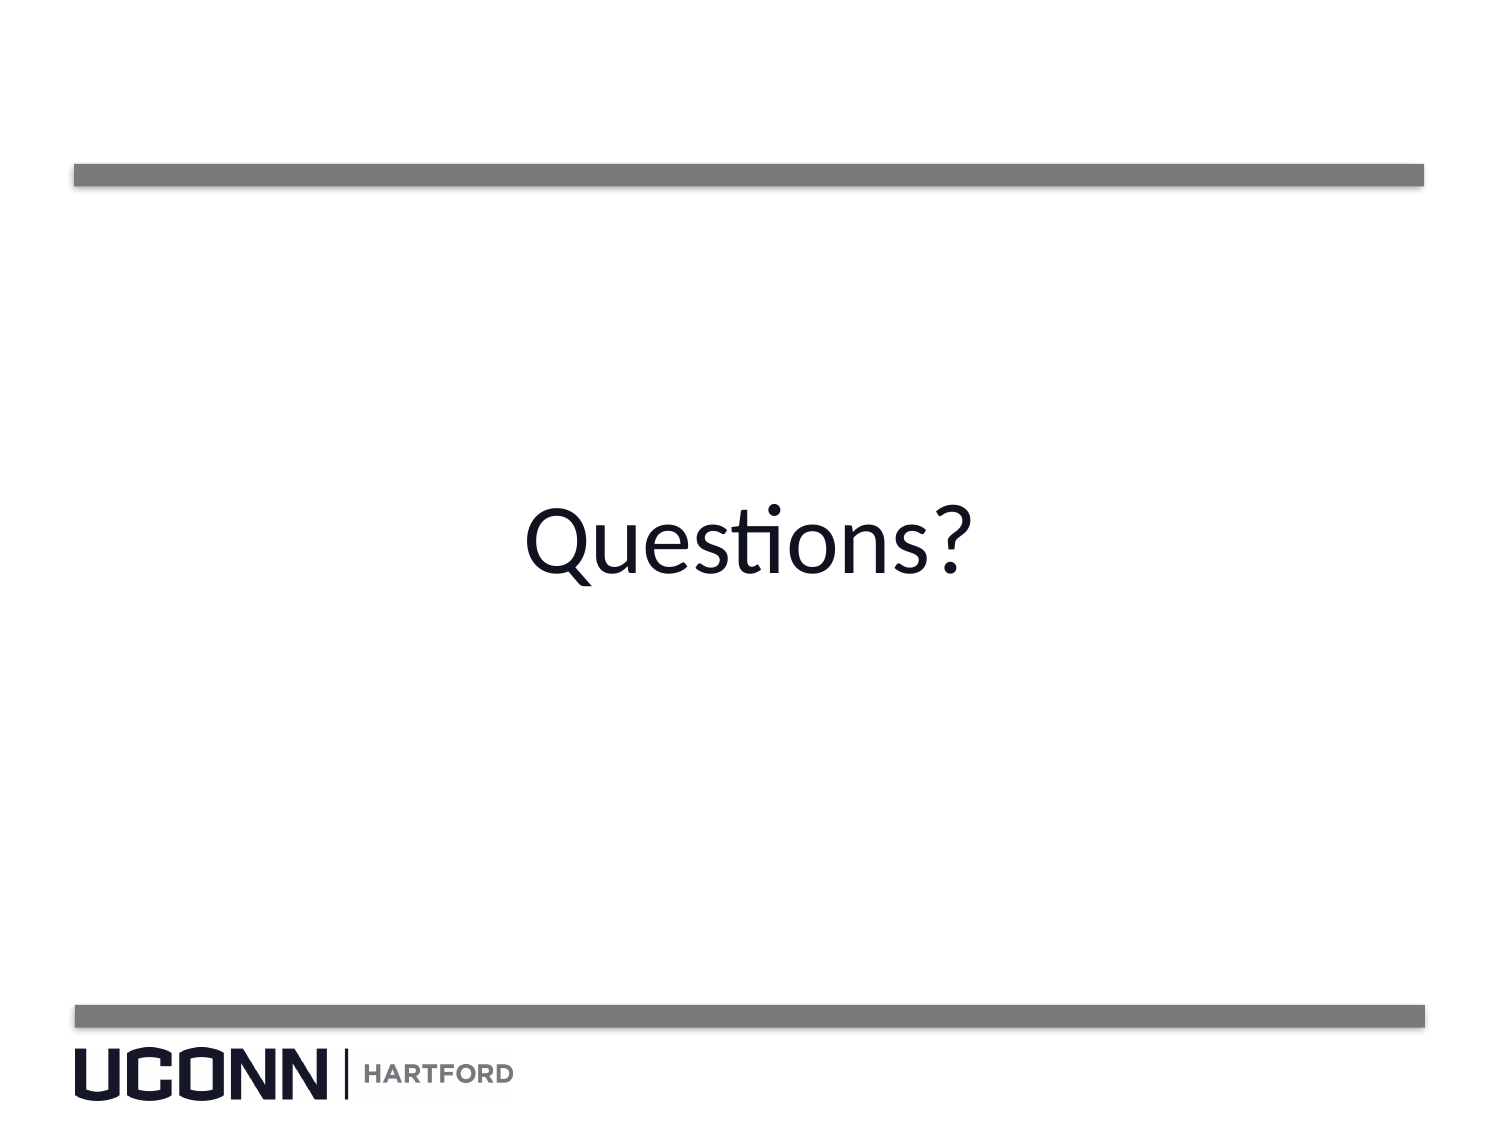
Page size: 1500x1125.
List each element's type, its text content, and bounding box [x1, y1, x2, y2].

picture [75, 1047, 513, 1101]
list Questions? [75, 186, 1425, 1005]
